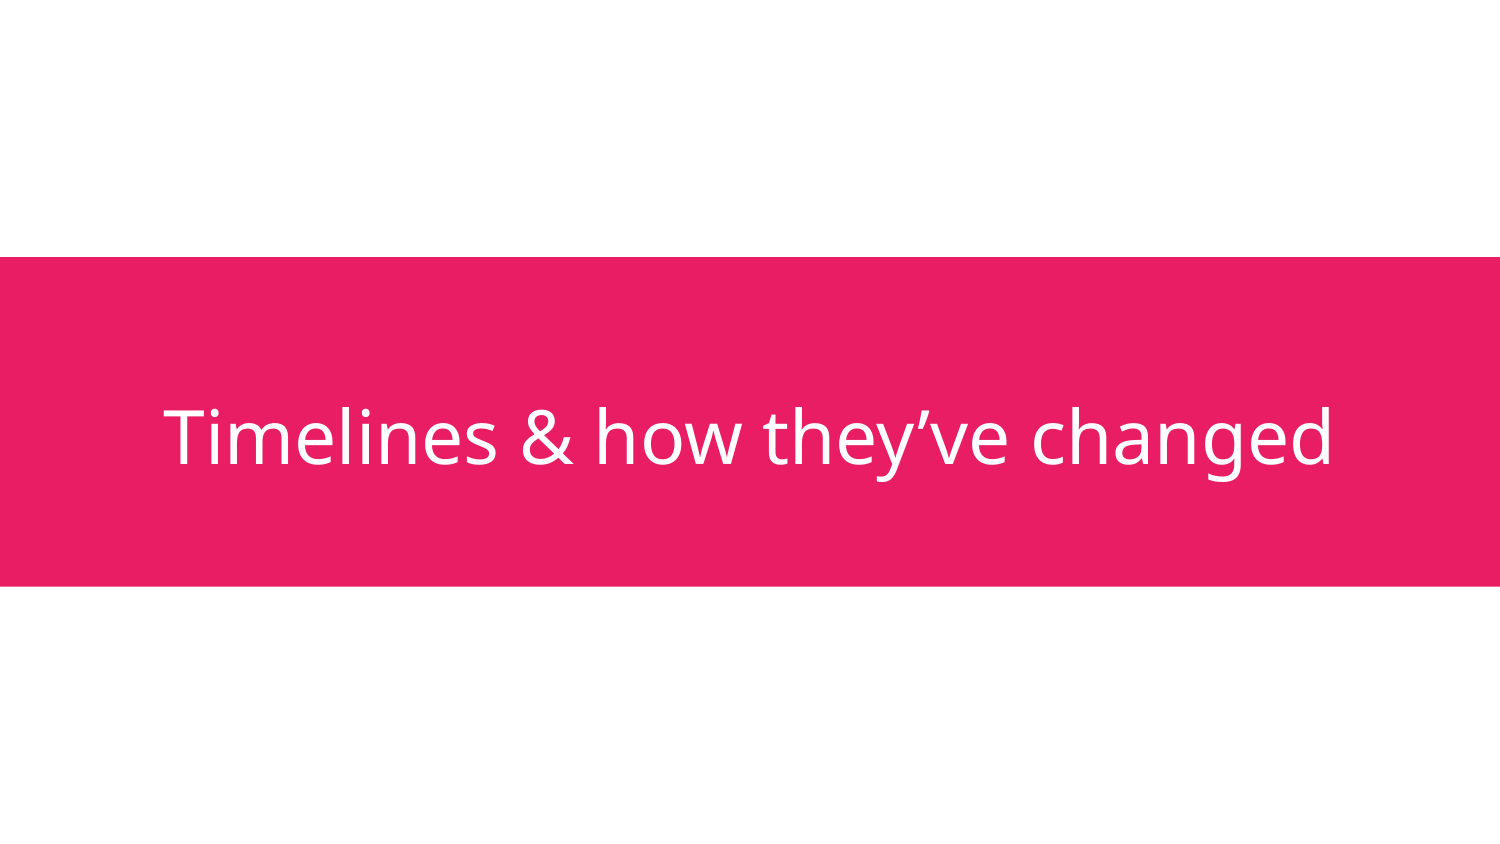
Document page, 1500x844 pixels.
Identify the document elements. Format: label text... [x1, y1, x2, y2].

title Timelines & how they’ve changed [70, 309, 1430, 559]
